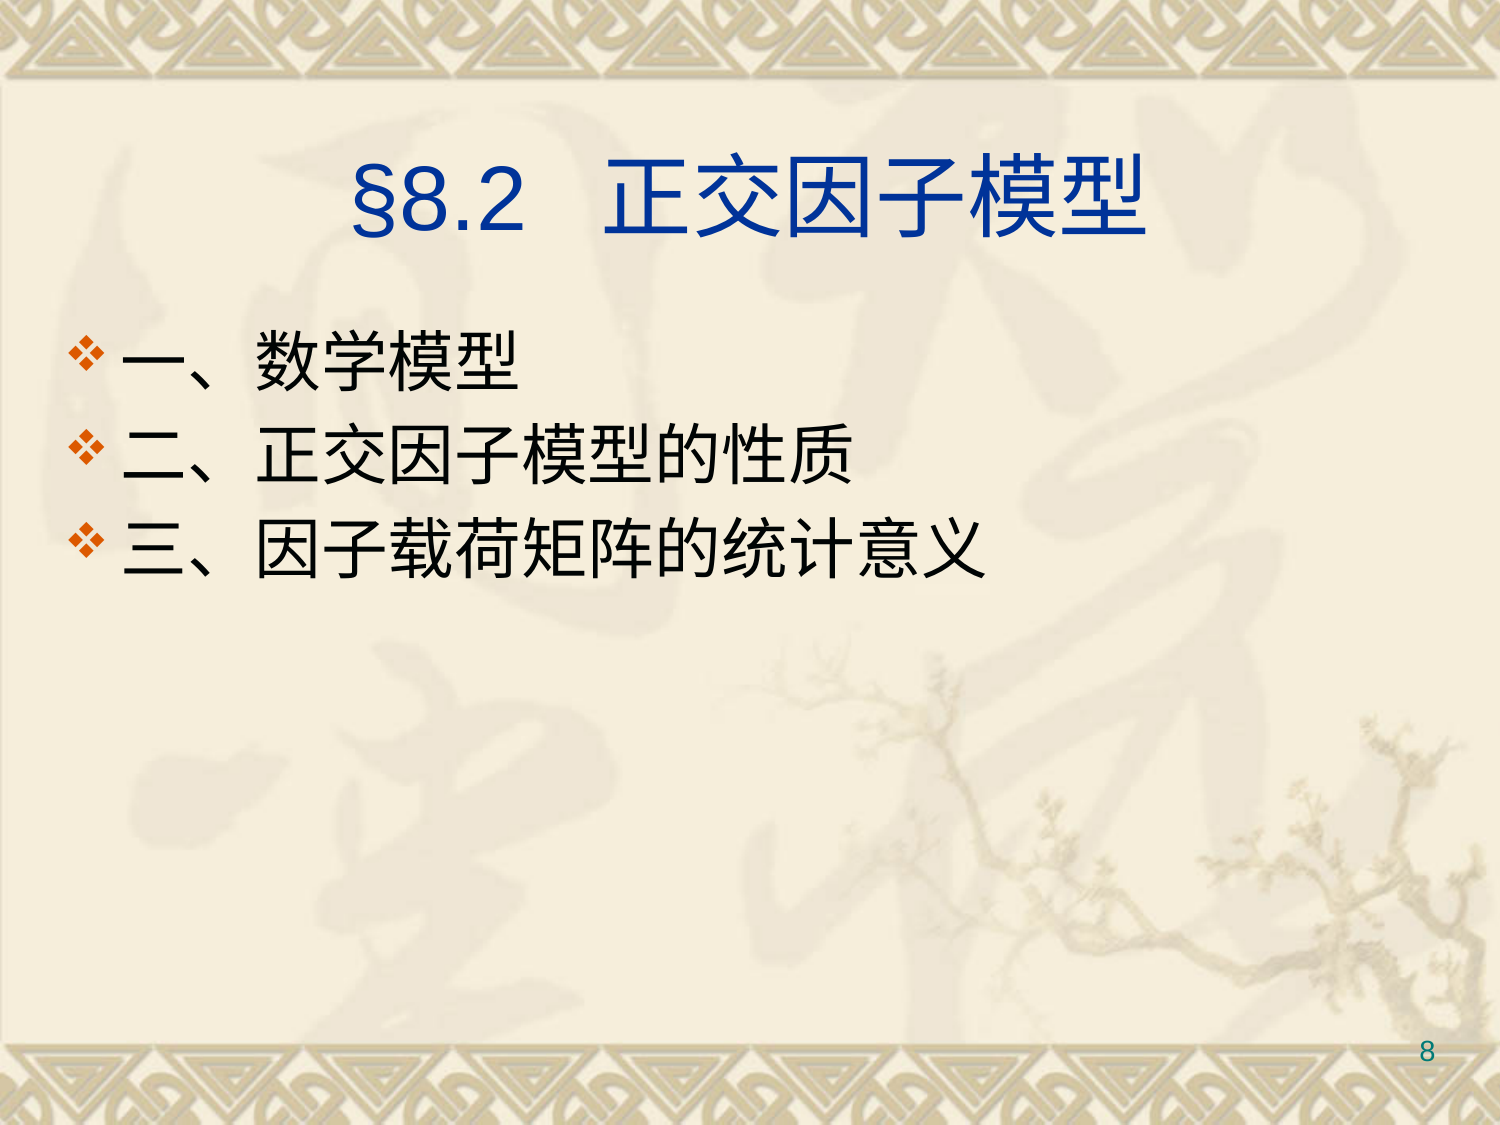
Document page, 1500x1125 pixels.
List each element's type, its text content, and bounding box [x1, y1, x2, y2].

list 一、数学模型 二、正交因子模型的性质 三、因子载荷矩阵的统计意义 [49, 312, 1451, 1001]
picture [0, 0, 1500, 1125]
title §8.2 正交因子模型 [49, 99, 1451, 288]
slide_number 8 [1074, 1024, 1451, 1103]
